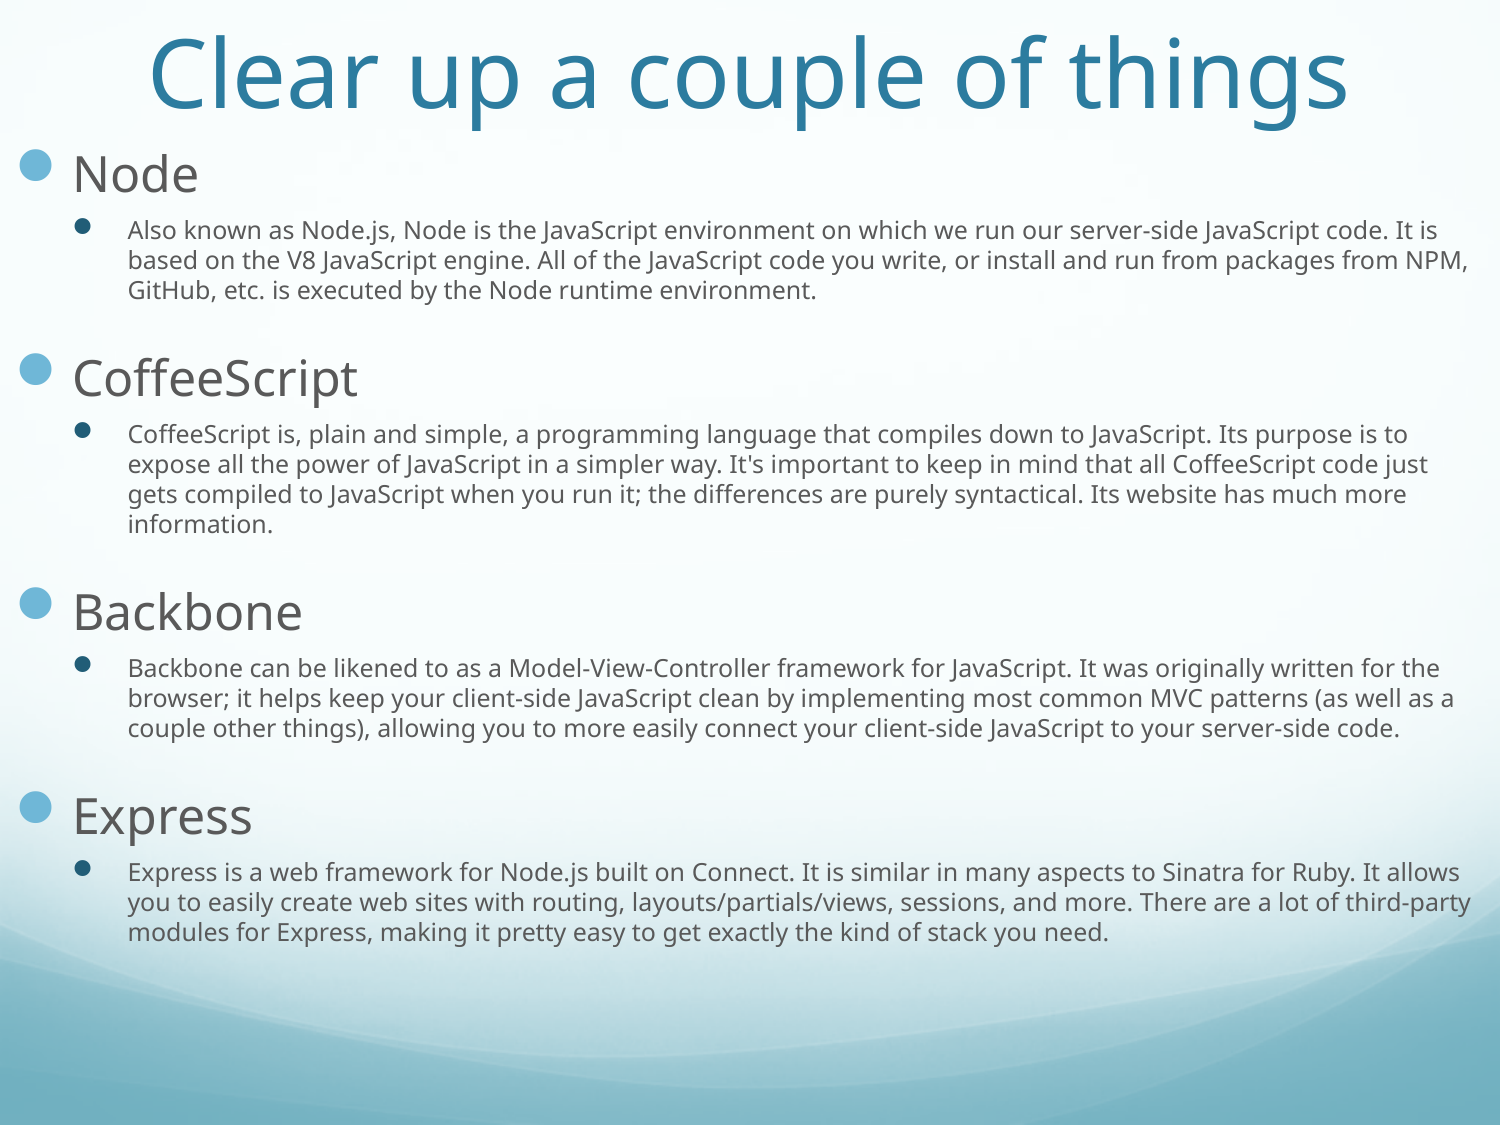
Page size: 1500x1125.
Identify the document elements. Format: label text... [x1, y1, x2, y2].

list Node Also known as Node.js, Node is the JavaScript environment on which we run our server-side JavaScript code. It is based on the V8 JavaScript engine. All of the JavaScript code you write, or install and run from packages from NPM, GitHub, etc. is executed by the Node runtime environment. CoffeeScript CoffeeScript is, plain and simple, a programming language that compiles down to JavaScript. Its purpose is to expose all the power of JavaScript in a simpler way. It's important to keep in mind that all CoffeeScript code just gets compiled to JavaScript when you run it; the differences are purely syntactical. Its website has much more information. Backbone Backbone can be likened to as a Model-View-Controller framework for JavaScript. It was originally written for the browser; it helps keep your client-side JavaScript clean by implementing most common MVC patterns (as well as a couple other things), allowing you to more easily connect your client-side JavaScript to your server-side code. Express Express is a web framework for Node.js built on Connect. It is similar in many aspects to Sinatra for Ruby. It allows you to easily create web sites with routing, layouts/partials/views, sessions, and more. There are a lot of third-party modules for Express, making it pretty easy to get exactly the kind of stack you need. [0, 134, 1500, 1070]
title Clear up a couple of things [90, 17, 1410, 134]
